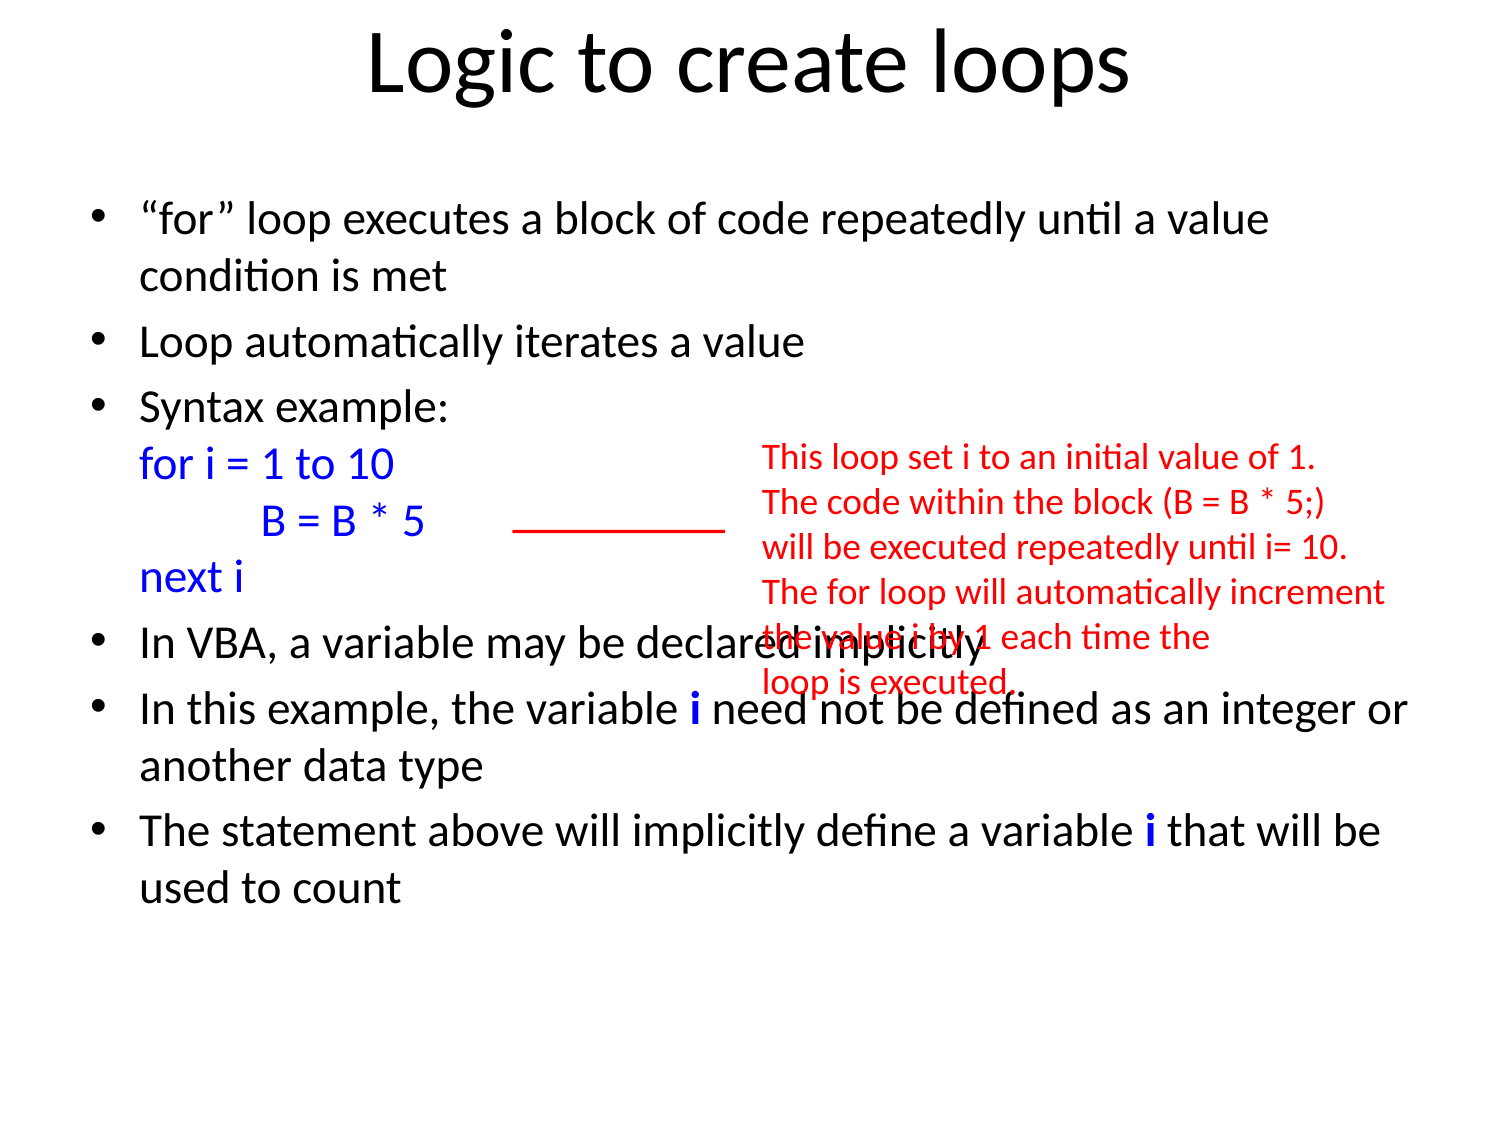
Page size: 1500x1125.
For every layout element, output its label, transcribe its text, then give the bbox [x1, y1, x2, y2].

title Logic to create loops [75, 0, 1425, 150]
text_box This loop set i to an initial value of 1. The code within the block (B = B * 5;) will be executed repeatedly until i= 10. The for loop will automatically increment the value i by 1 each time the loop is executed. [747, 424, 1402, 710]
list “for” loop executes a block of code repeatedly until a value condition is met Loop automatically iterates a value Syntax example: for i = 1 to 10 B = B * 5 next i In VBA, a variable may be declared implicitly In this example, the variable i need not be defined as an integer or another data type The statement above will implicitly define a variable i that will be used to count [75, 179, 1425, 923]
